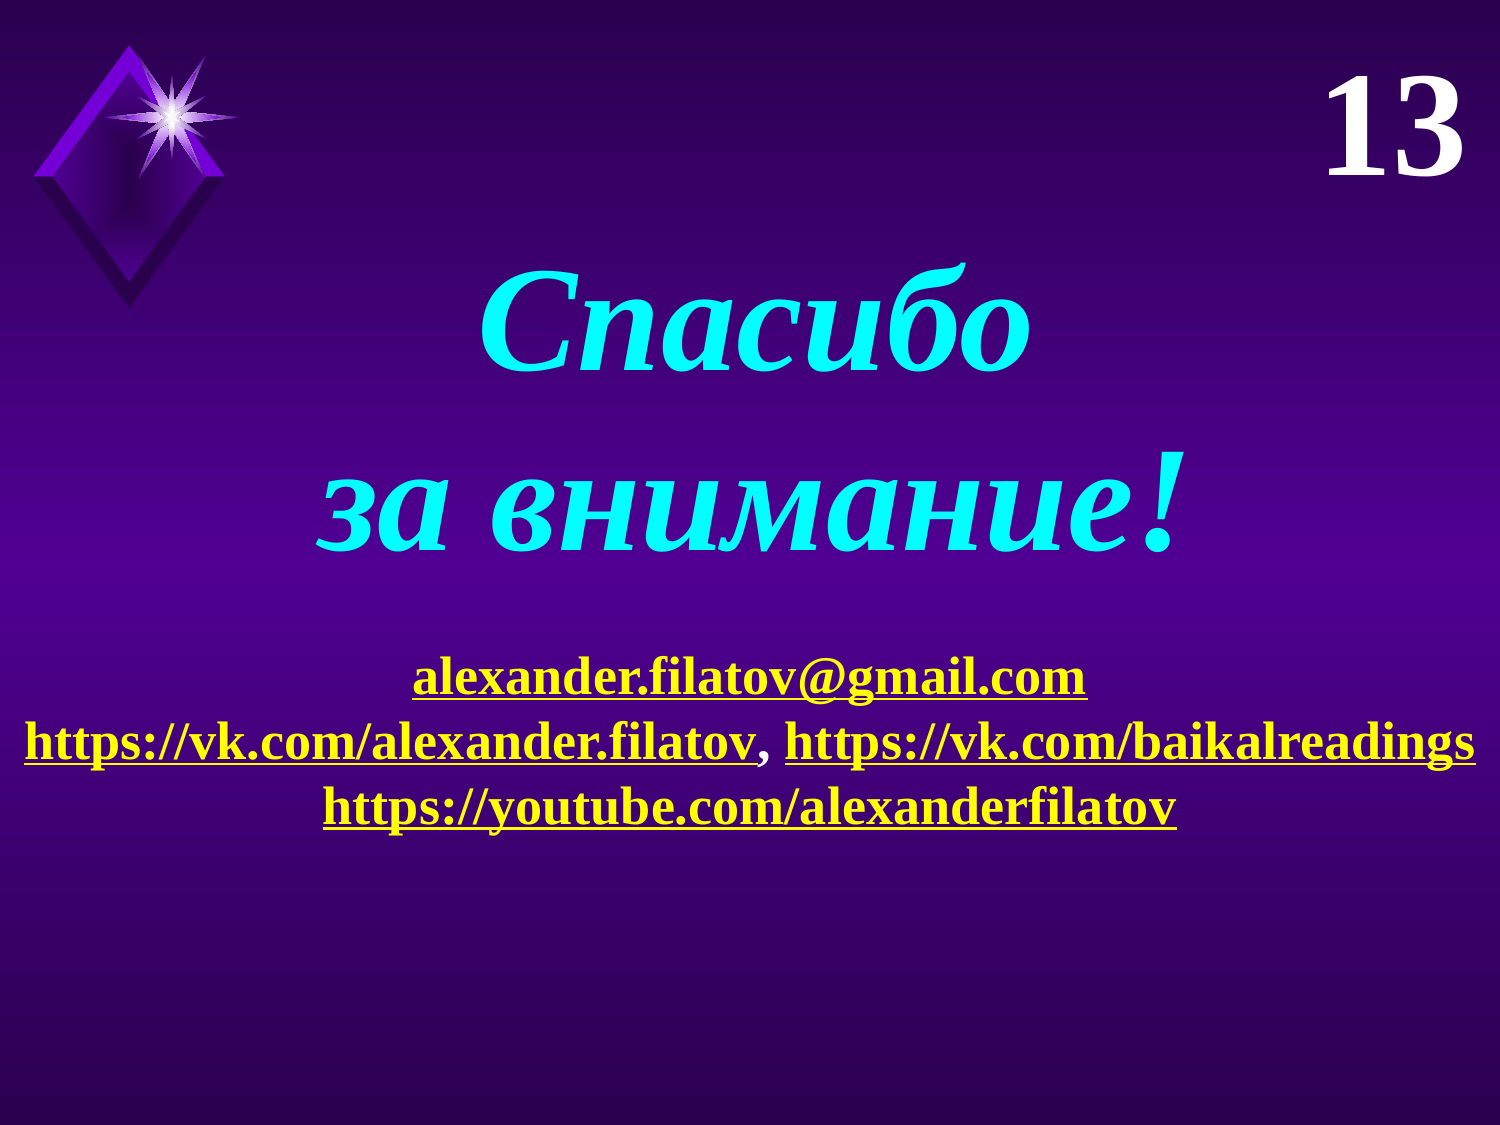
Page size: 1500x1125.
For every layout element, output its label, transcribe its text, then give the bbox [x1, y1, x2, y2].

text_box alexander.filatov@gmail.com https://vk.com/alexander.filatov, https://vk.com/baikalreadings https://youtube.com/alexanderfilatov [0, 632, 1500, 843]
text_box Спасибо за внимание! [157, 212, 1355, 588]
text_box 13 [1293, 17, 1482, 213]
